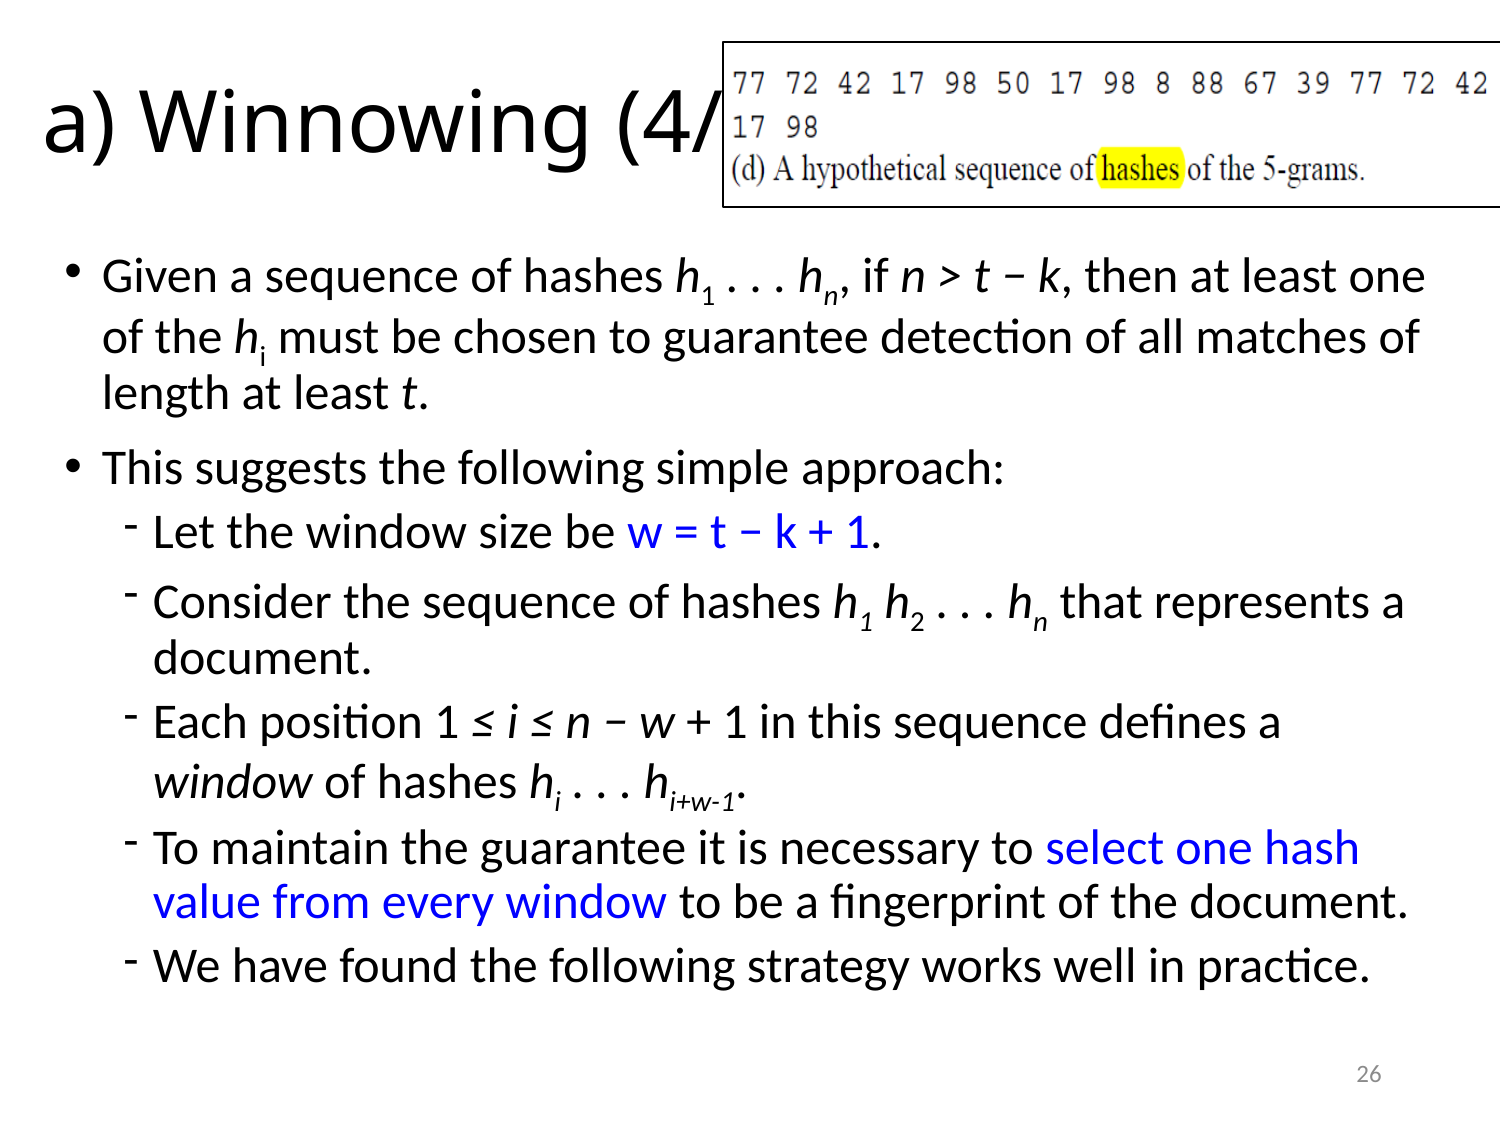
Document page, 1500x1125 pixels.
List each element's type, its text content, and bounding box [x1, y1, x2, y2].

picture [723, 42, 1500, 206]
title a) Winnowing (4/6) [27, 70, 722, 179]
list Given a sequence of hashes h1 . . . hn, if n > t − k, then at least one of the hi must be chosen to guarantee detection of all matches of length at least t. This suggests the following simple approach: Let the window size be w = t − k + 1. Consider the sequence of hashes h1 h2 . . . hn that represents a document. Each position 1 ≤ i ≤ n − w + 1 in this sequence defines a window of hashes hi . . . hi+w-1. To maintain the guarantee it is necessary to select one hash value from every window to be a fingerprint of the document. We have found the following strategy works well in practice. [49, 235, 1455, 1073]
slide_number 26 [1059, 1042, 1397, 1103]
